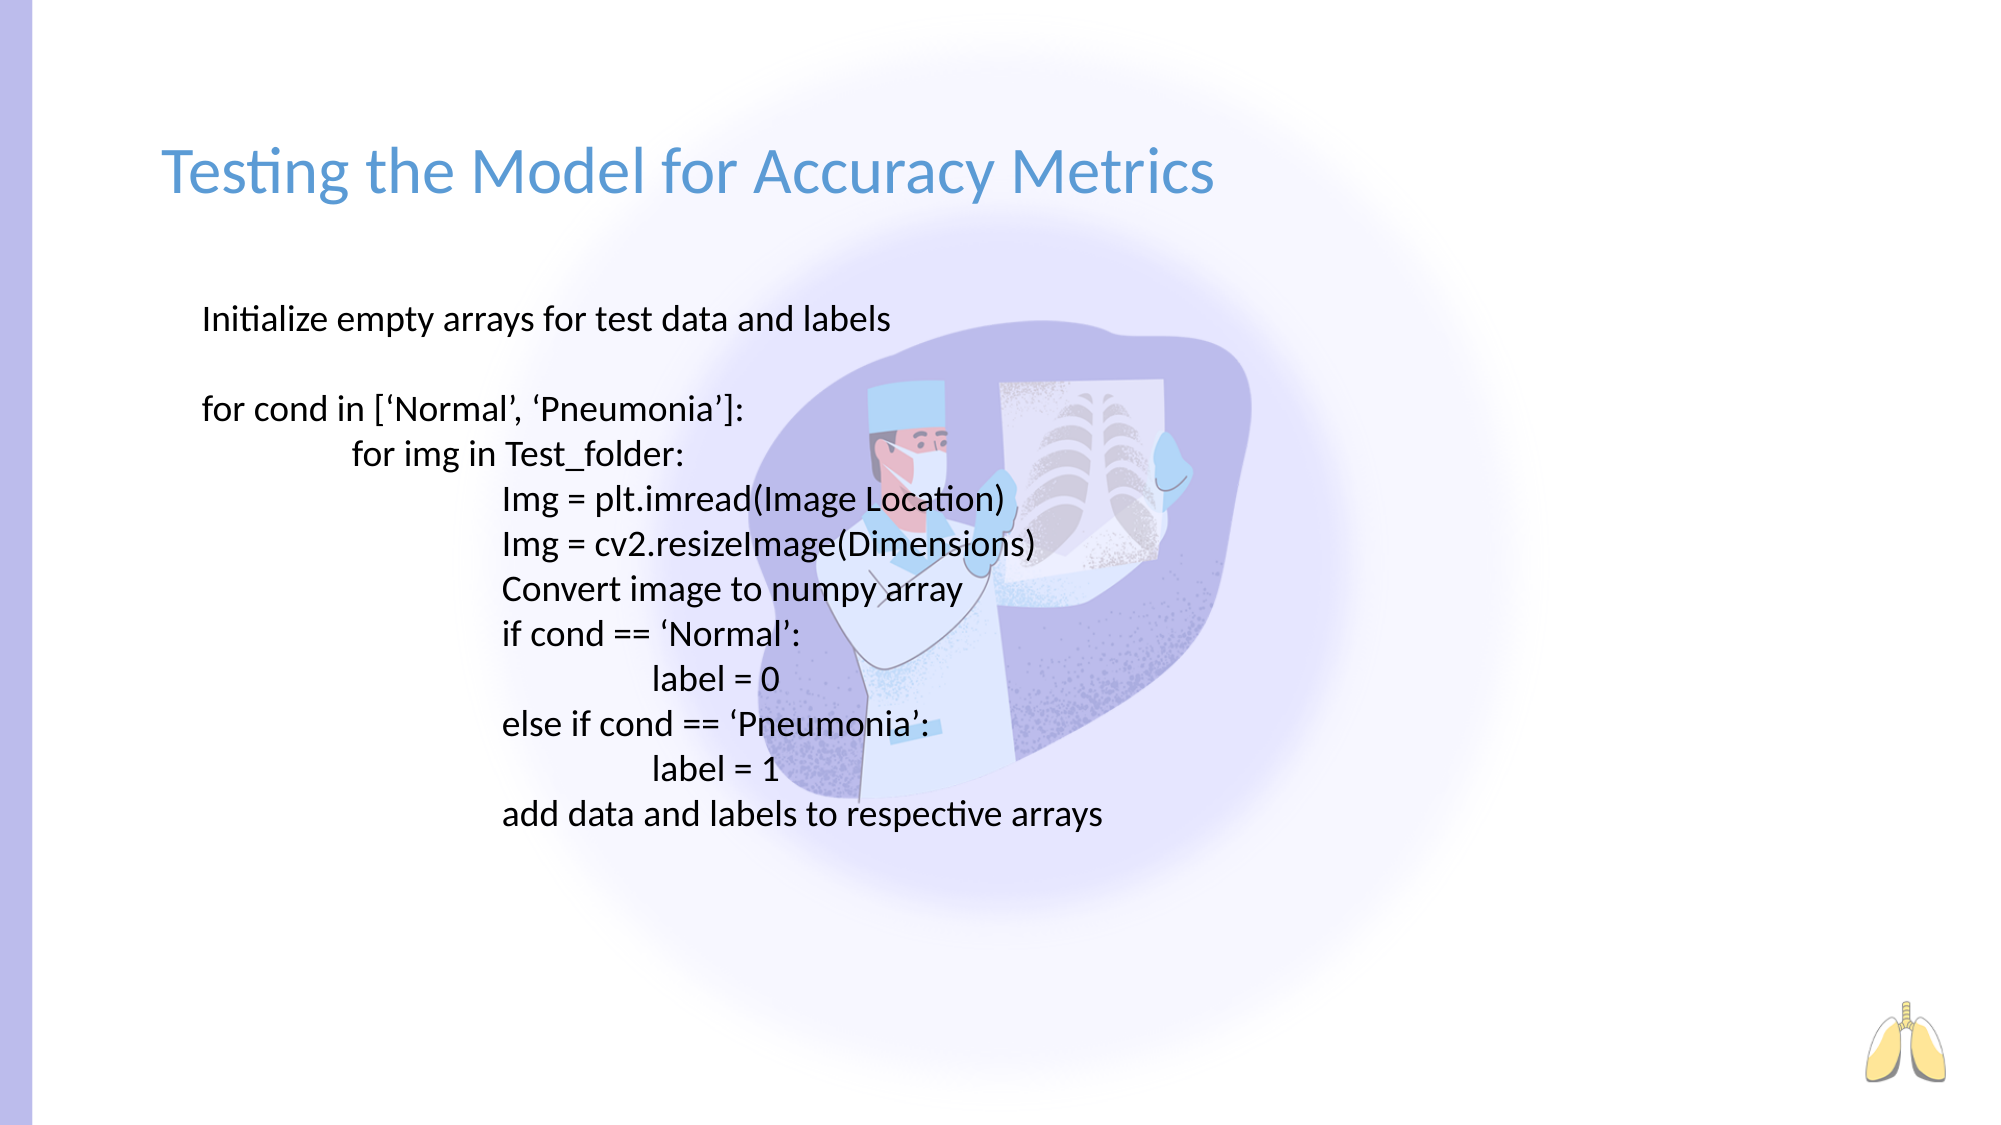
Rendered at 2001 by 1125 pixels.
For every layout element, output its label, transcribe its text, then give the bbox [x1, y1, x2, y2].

picture [0, 0, 2001, 1125]
text_box Testing the Model for Accuracy Metrics [146, 119, 1249, 215]
text_box Initialize empty arrays for test data and labels for cond in [‘Normal’, ‘Pneumonia’]: for img in Test_folder: Img = plt.imread(Image Location) Img = cv2.resizeImage(Dimensions) Convert image to numpy array if cond == ‘Normal’: label = 0 else if cond == ‘Pneumonia’: label = 1 add data and labels to respective arrays [187, 286, 1194, 886]
